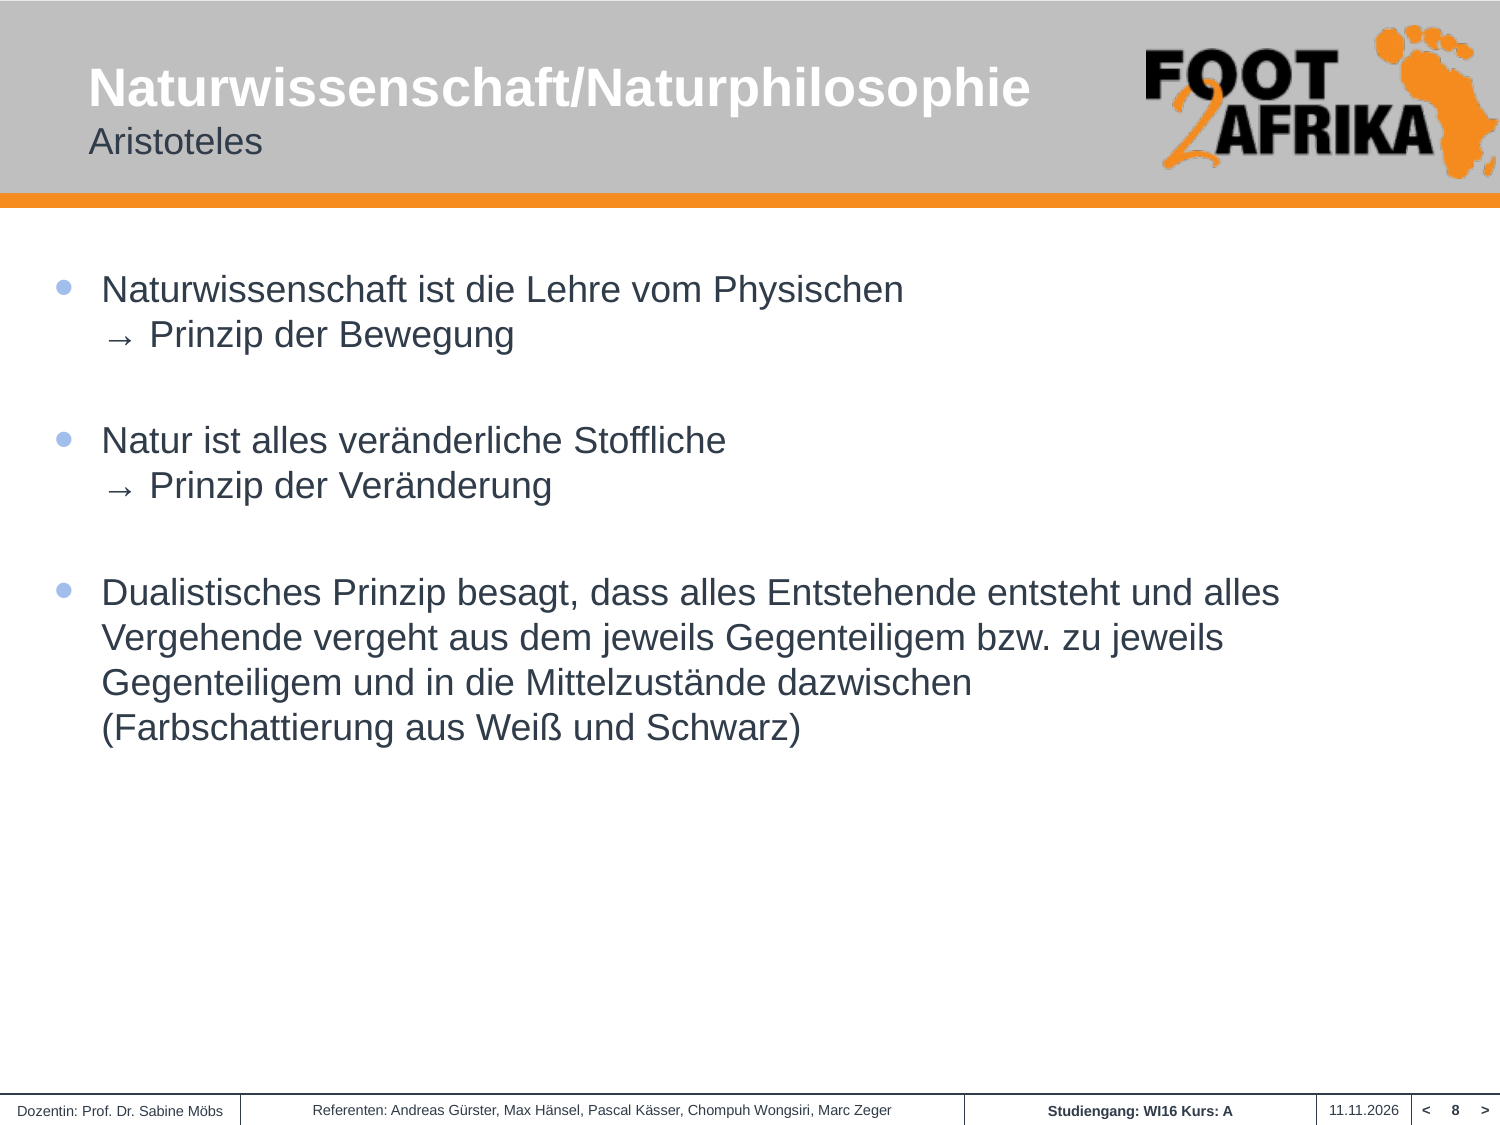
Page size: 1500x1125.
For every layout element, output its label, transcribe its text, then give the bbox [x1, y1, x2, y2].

text_box Naturwissenschaft ist die Lehre vom Physischen → Prinzip der Bewegung Natur ist alles veränderliche Stoffliche → Prinzip der Veränderung Dualistisches Prinzip besagt, dass alles Entstehende entsteht und alles Vergehende vergeht aus dem jeweils Gegenteiligem bzw. zu jeweils Gegenteiligem und in die Mittelzustände dazwischen (Farbschattierung aus Weiß und Schwarz) [54, 264, 1440, 1070]
title Naturwissenschaft/Naturphilosophie Aristoteles [88, 30, 1129, 173]
picture [1146, 25, 1499, 179]
